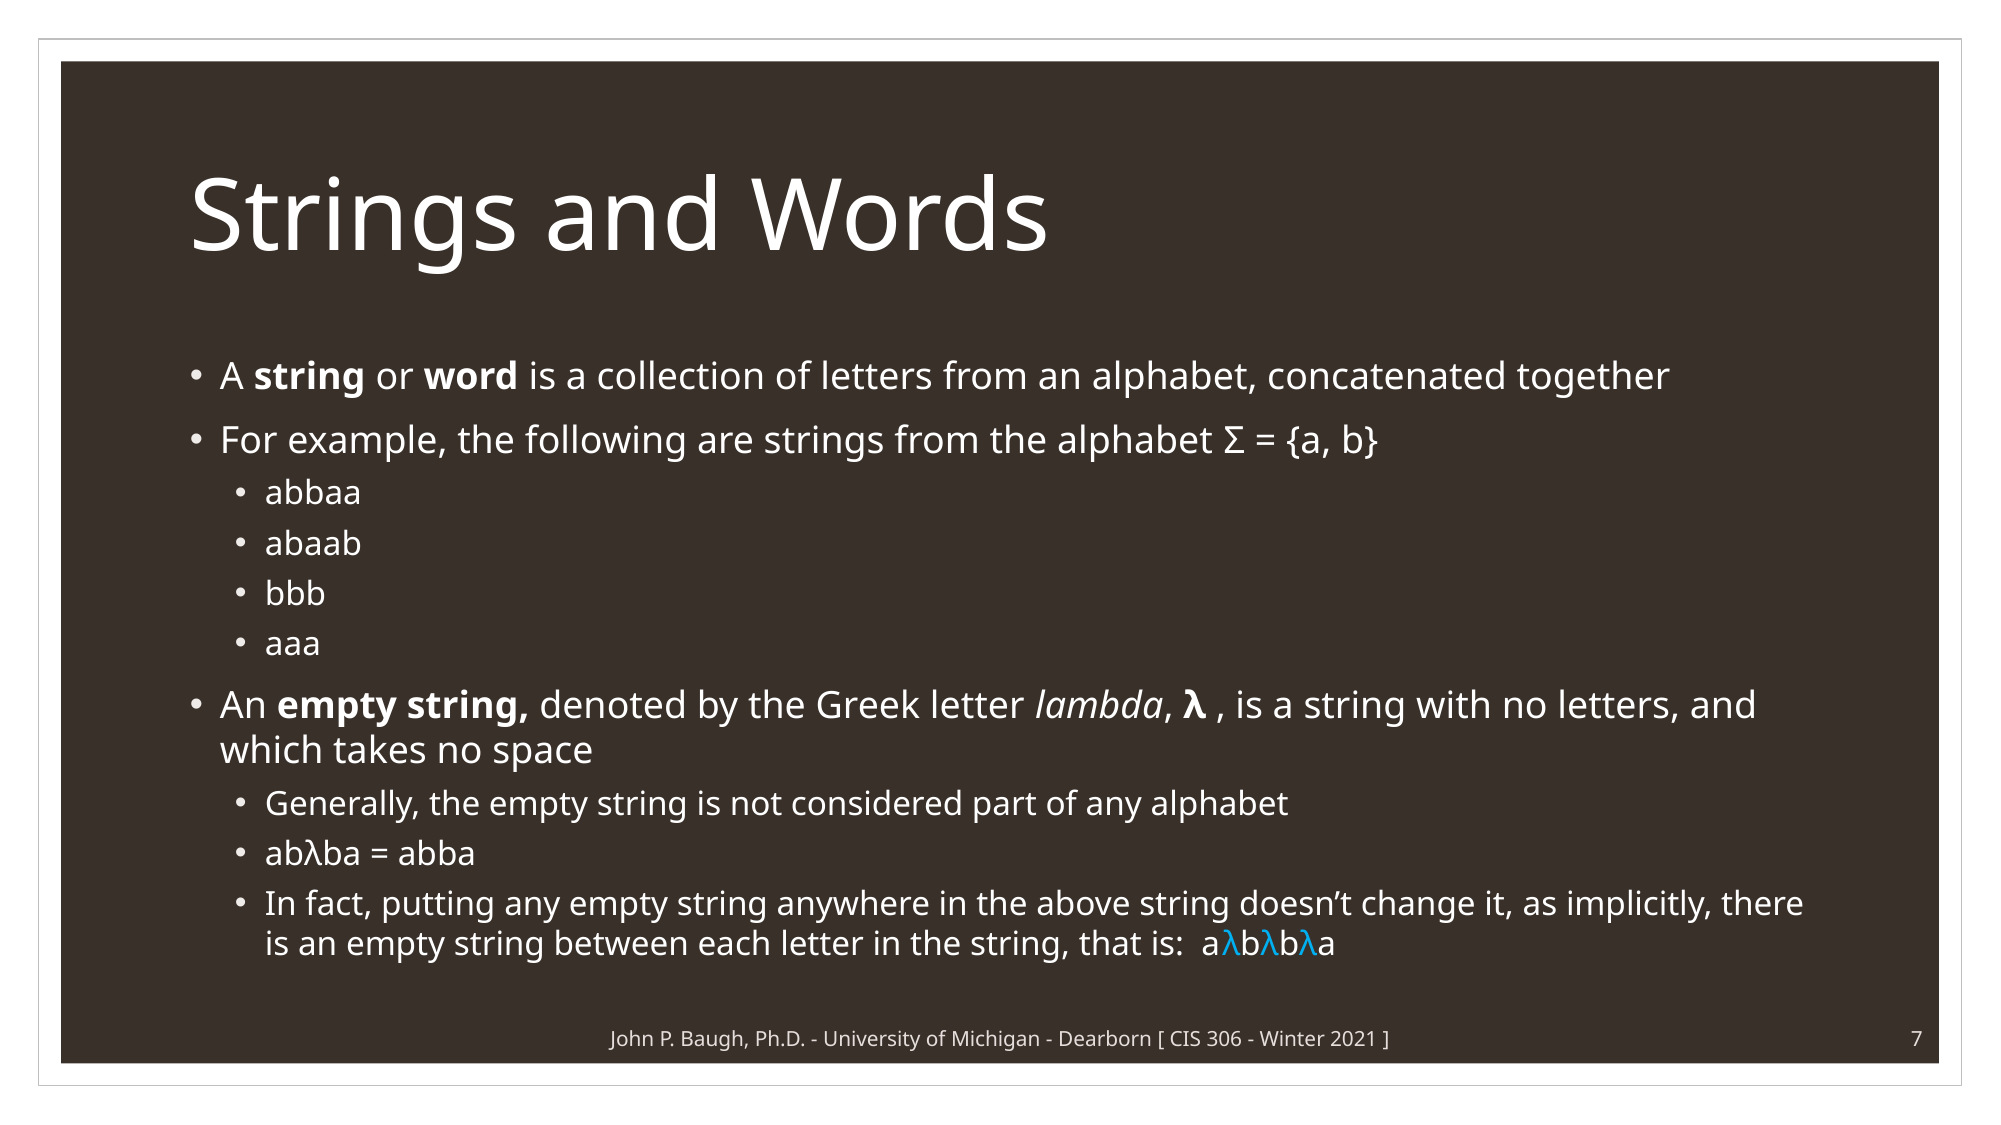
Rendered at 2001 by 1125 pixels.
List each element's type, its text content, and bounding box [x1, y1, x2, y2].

footer John P. Baugh, Ph.D. - University of Michigan - Dearborn [ CIS 306 - Winter 2021 ] [572, 1019, 1428, 1062]
slide_number 7 [1697, 1019, 1938, 1062]
list A string or word is a collection of letters from an alphabet, concatenated together For example, the following are strings from the alphabet Σ = {a, b} abbaa abaab bbb aaa An empty string, denoted by the Greek letter lambda, λ , is a string with no letters, and which takes no space Generally, the empty string is not considered part of any alphabet abλba = abba In fact, putting any empty string anywhere in the above string doesn’t change it, as implicitly, there is an empty string between each letter in the string, that is: aλbλbλa [174, 345, 1825, 990]
title Strings and Words [174, 105, 1825, 331]
